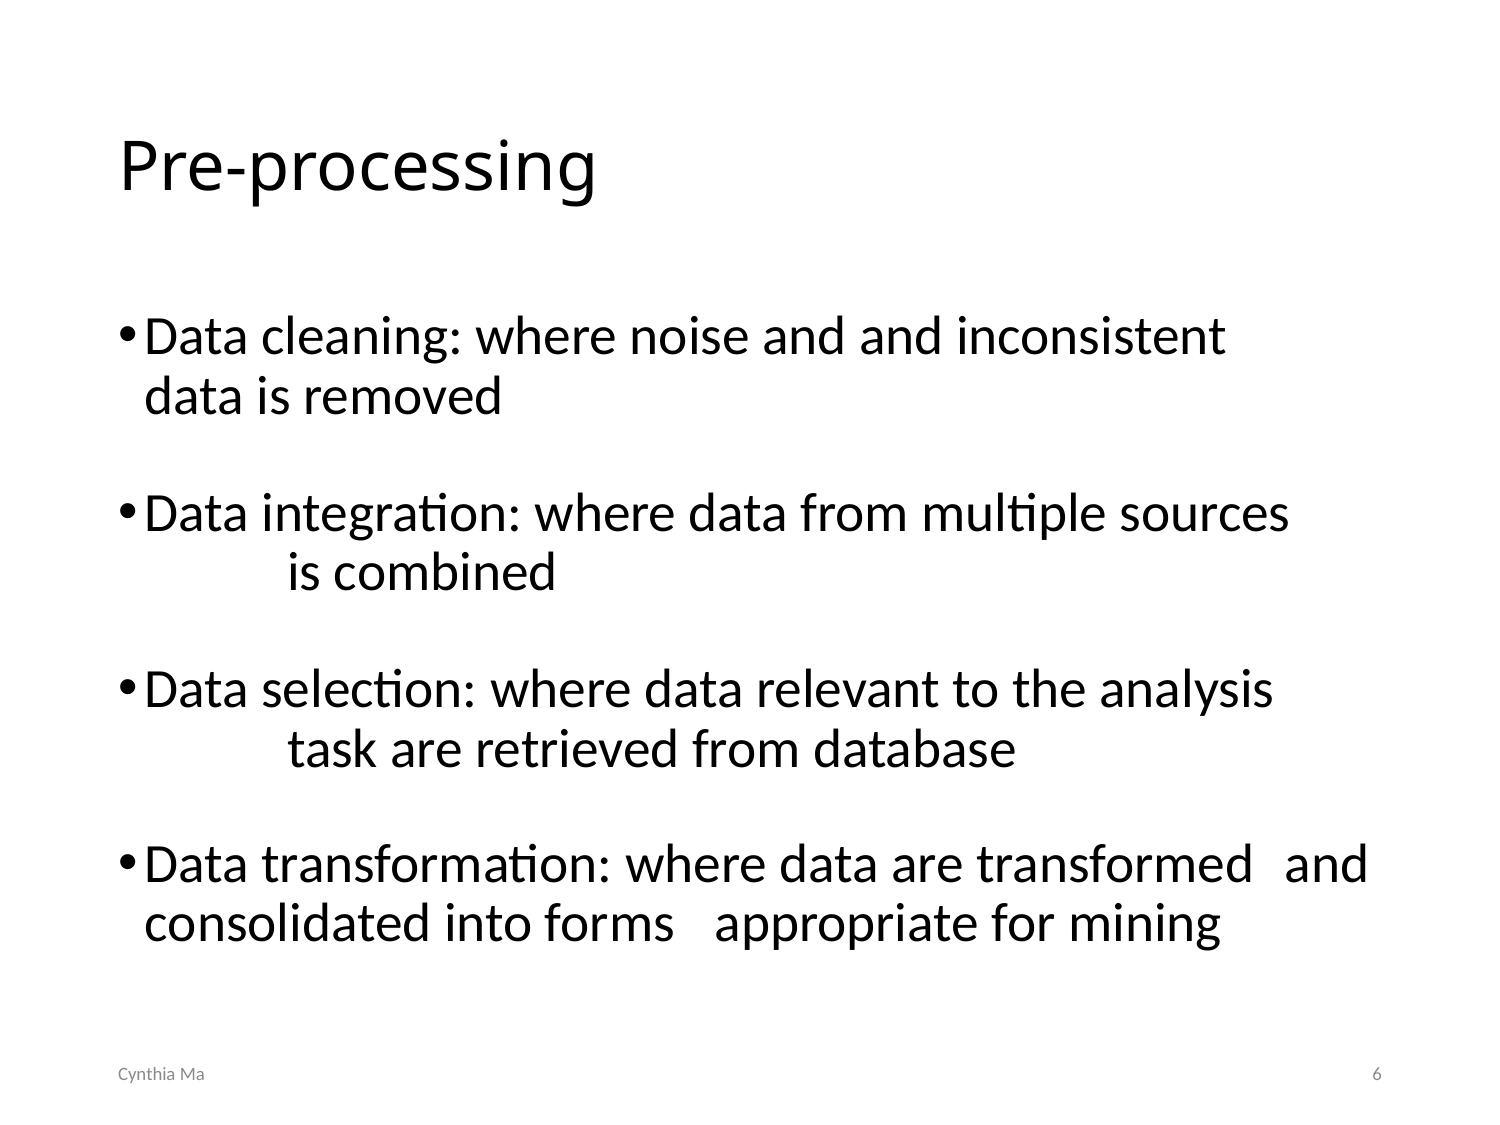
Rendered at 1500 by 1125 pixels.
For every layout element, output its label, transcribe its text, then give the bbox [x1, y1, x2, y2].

list Data cleaning: where noise and and inconsistent data is removed Data integration: where data from multiple sources is combined Data selection: where data relevant to the analysis task are retrieved from database Data transformation: where data are transformed and consolidated into forms appropriate for mining [103, 299, 1397, 1014]
slide_number Cynthia Ma [103, 1042, 441, 1103]
title Pre-processing [103, 59, 1397, 278]
slide_number 6 [1059, 1042, 1397, 1103]
